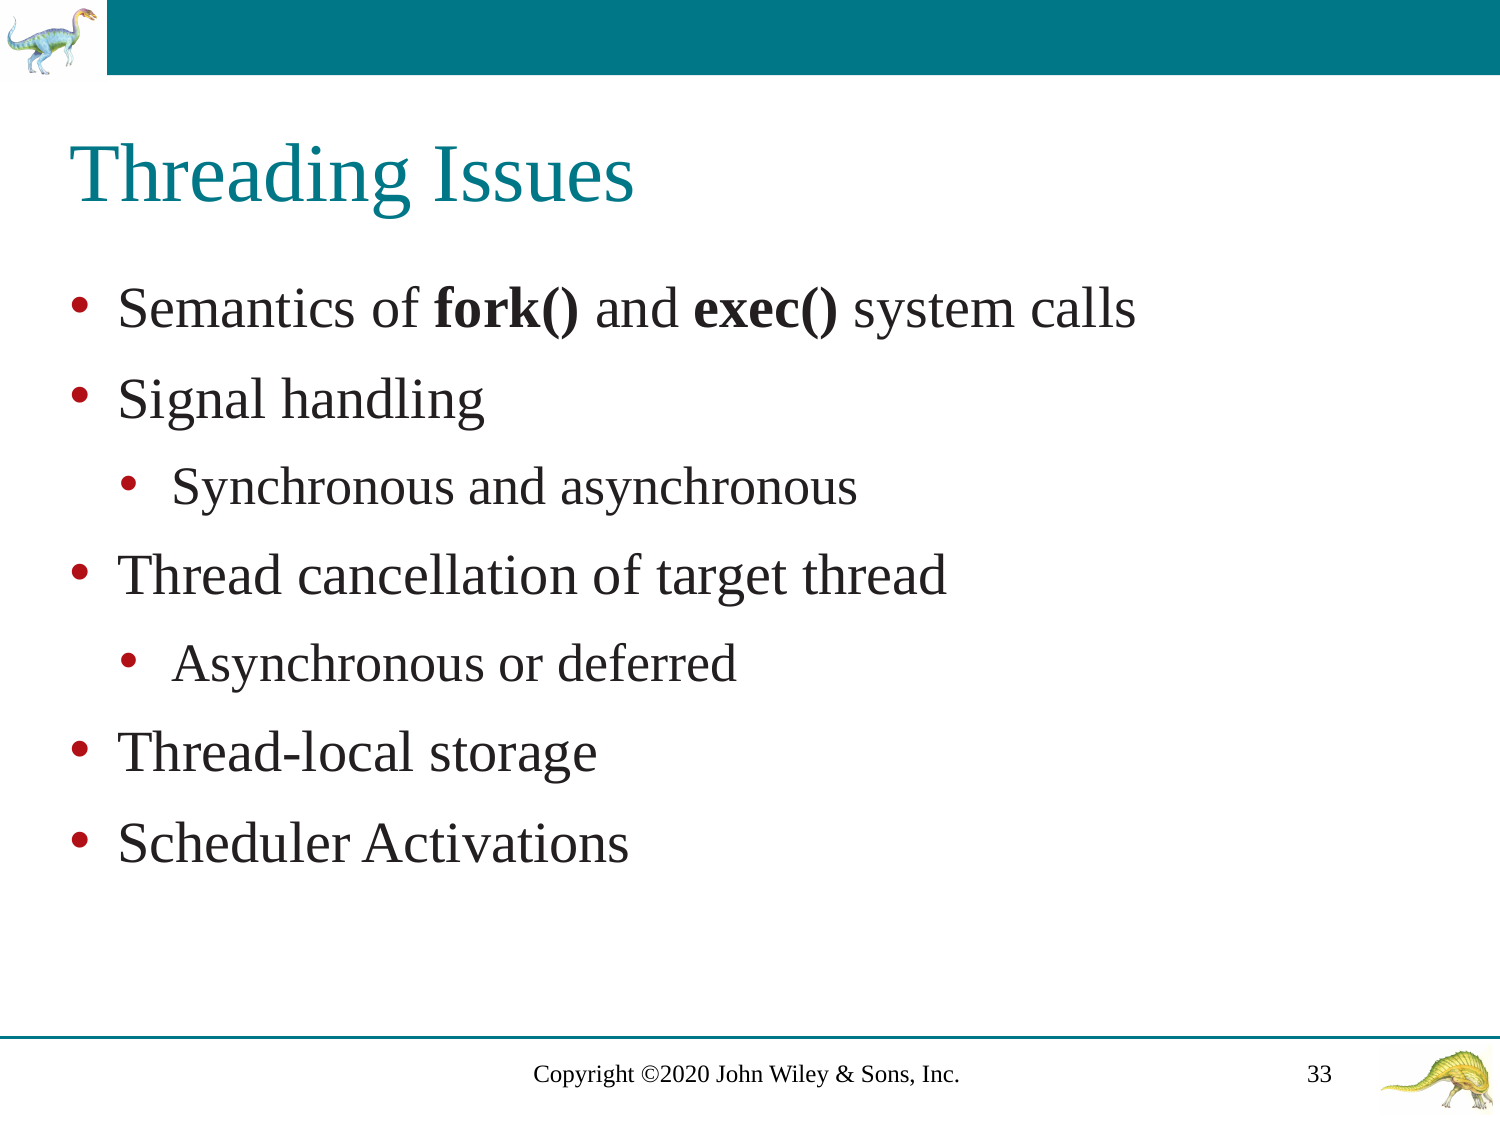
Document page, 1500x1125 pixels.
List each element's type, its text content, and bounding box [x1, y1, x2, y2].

title Threading Issues [54, 122, 1445, 227]
footer Copyright ©2020 John Wiley & Sons, Inc. [496, 1042, 1004, 1103]
slide_number 33 [1083, 1042, 1348, 1103]
picture [1379, 1044, 1493, 1115]
list Semantics of fork() and exec() system calls Signal handling Synchronous and asynchronous Thread cancellation of target thread Asynchronous or deferred Thread-local storage Scheduler Activations [54, 261, 1444, 926]
picture [0, 0, 107, 82]
